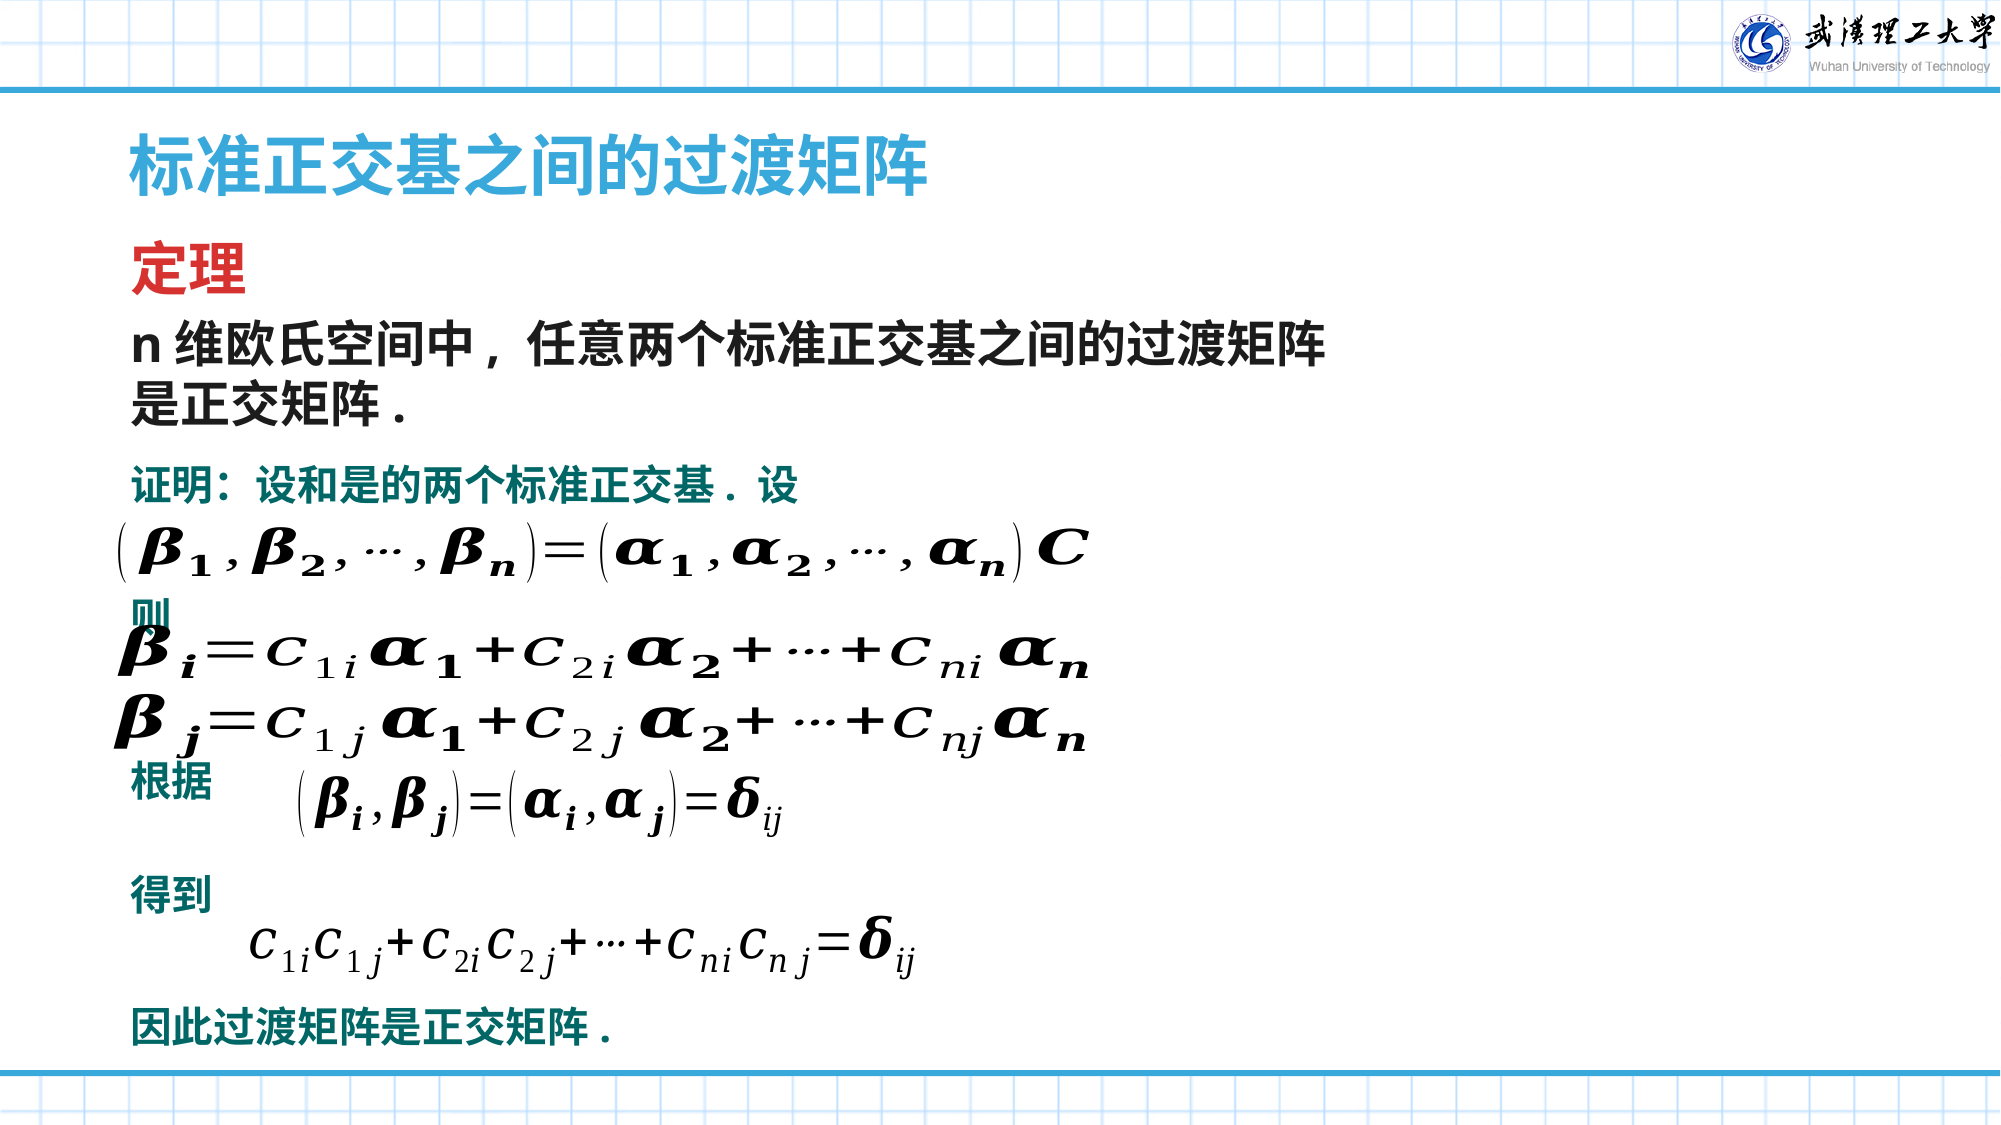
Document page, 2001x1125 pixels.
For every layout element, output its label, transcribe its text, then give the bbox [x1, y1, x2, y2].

text_box 得到 [115, 861, 1094, 927]
text_box 则 [115, 584, 1094, 650]
text_box 定理 n维欧氏空间中, 任意两个标准正交基之间的过渡矩阵是正交矩阵. [115, 210, 1356, 440]
picture [0, 1077, 2001, 1125]
picture [0, 0, 2001, 87]
text_box 根据 [115, 747, 1094, 813]
list 标准正交基之间的过渡矩阵 [114, 94, 1162, 213]
